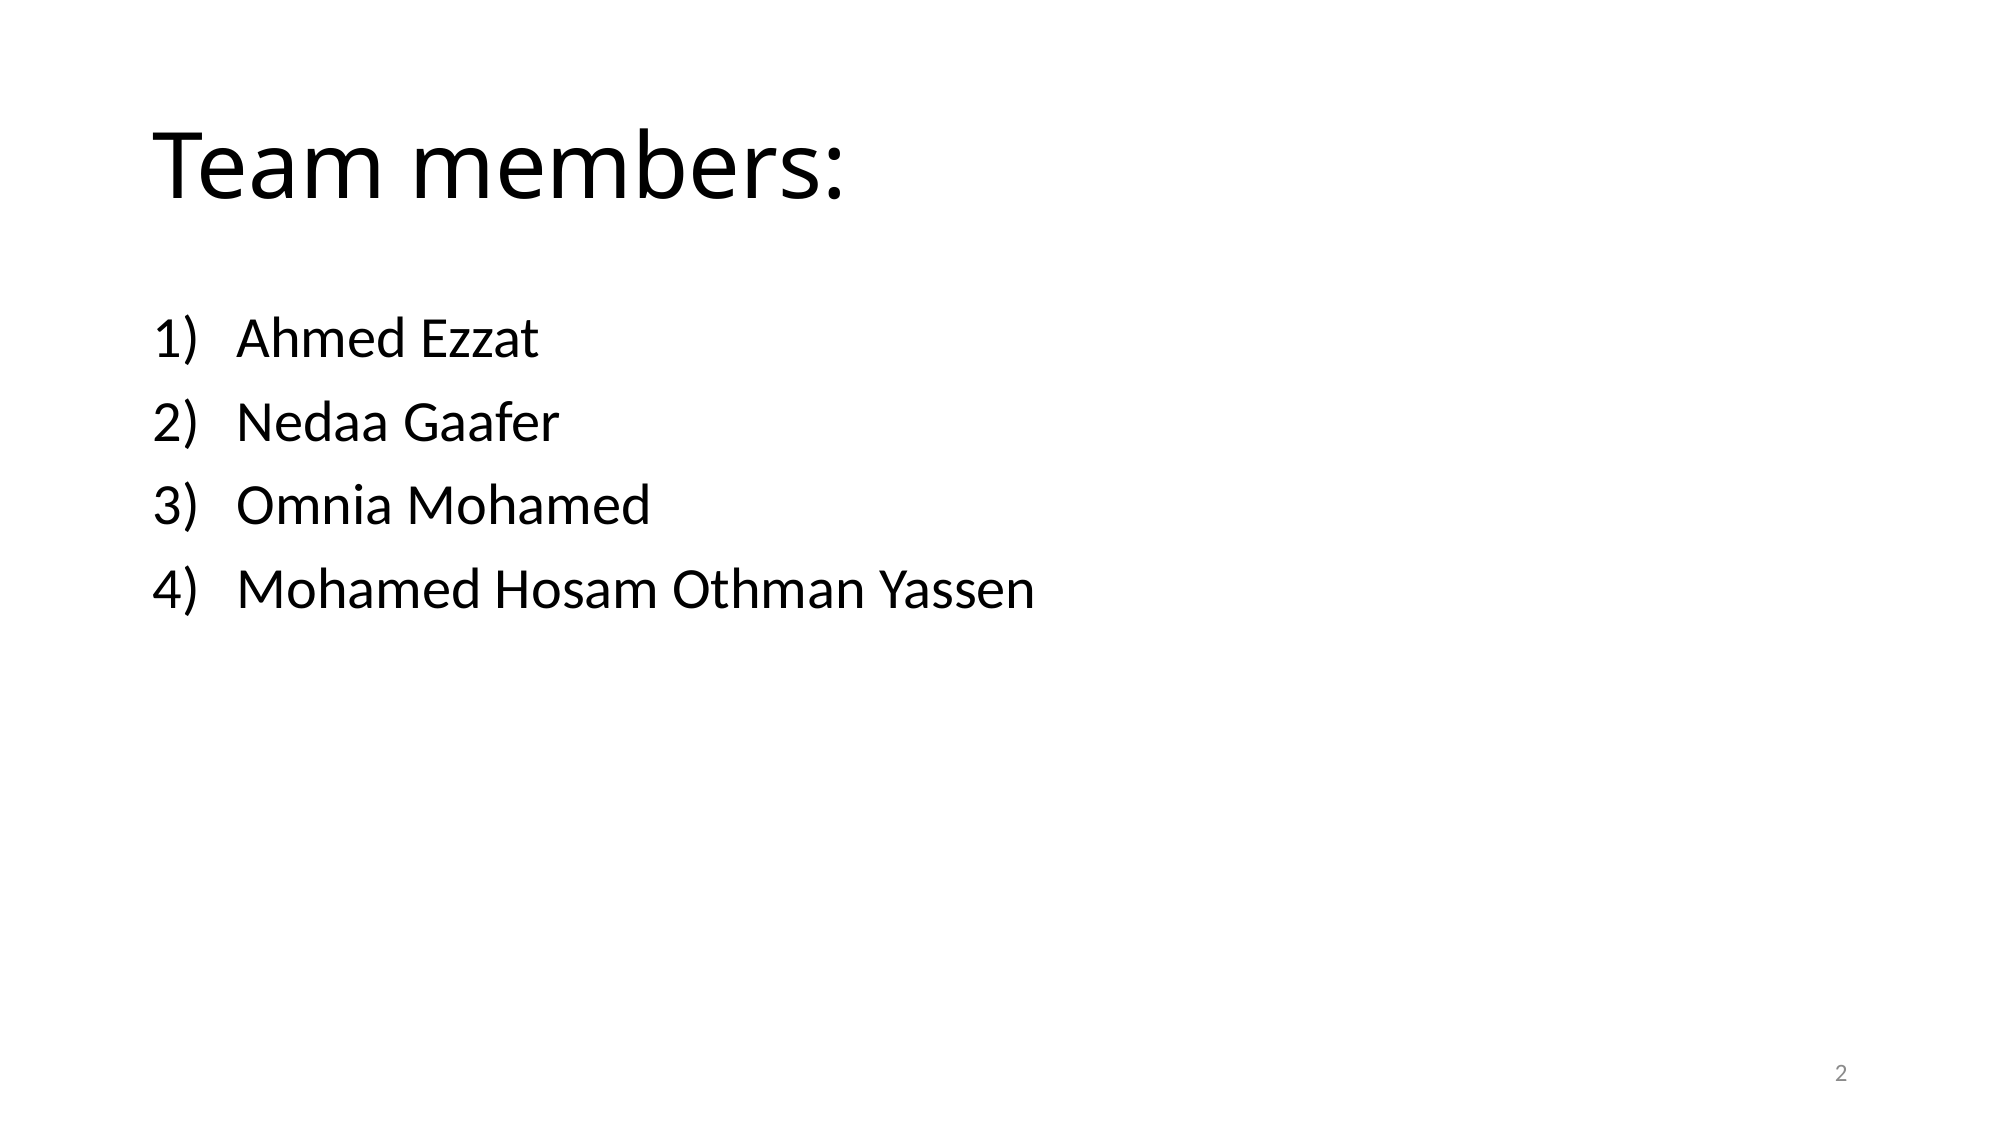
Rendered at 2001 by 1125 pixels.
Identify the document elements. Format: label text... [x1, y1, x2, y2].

slide_number 2 [1412, 1041, 1863, 1101]
list Ahmed Ezzat Nedaa Gaafer Omnia Mohamed Mohamed Hosam Othman Yassen [137, 299, 1863, 1014]
title Team members: [137, 59, 1863, 278]
